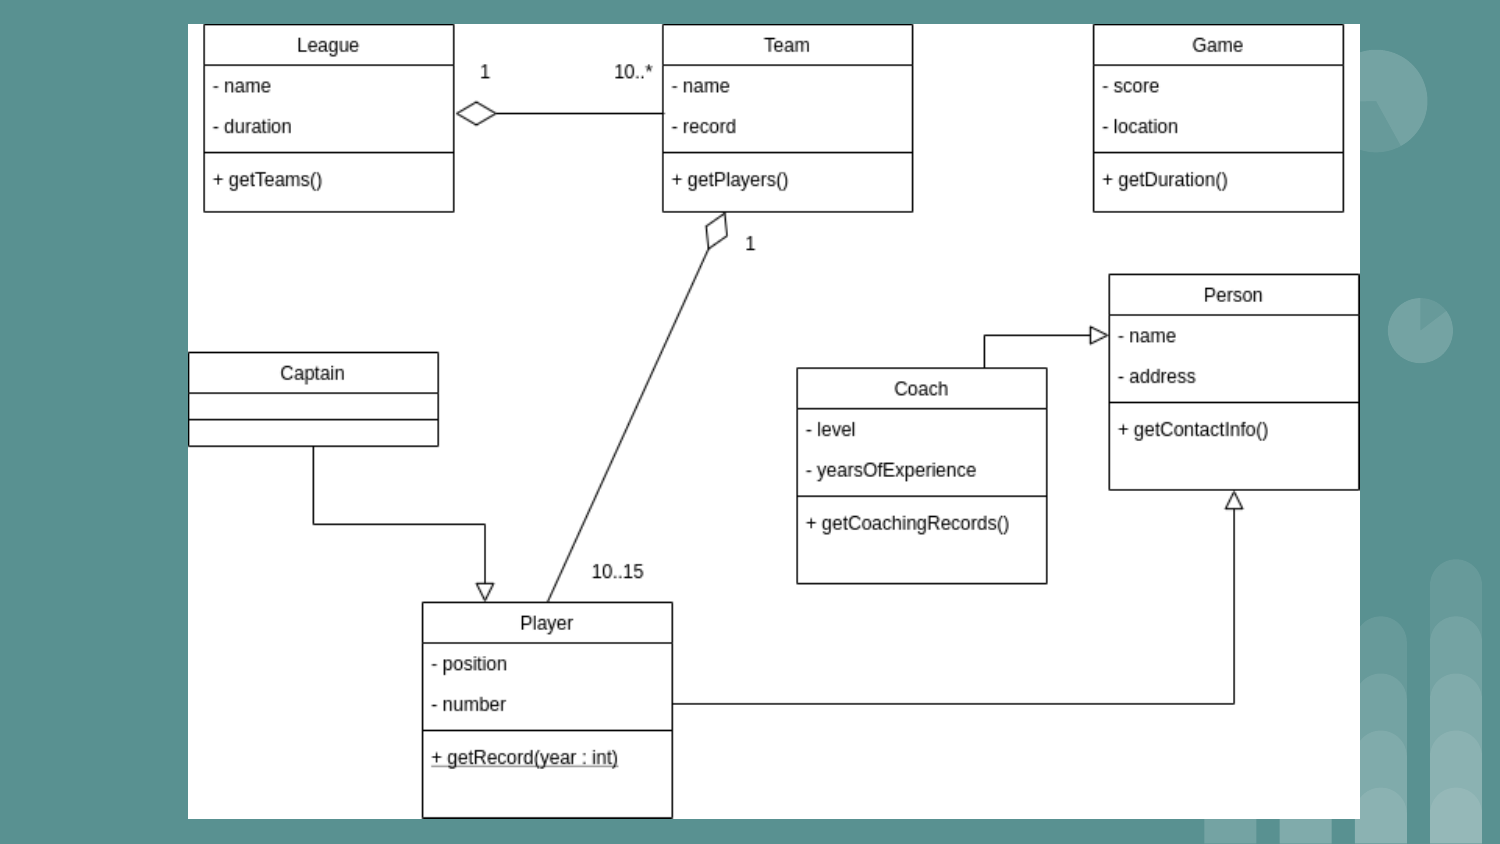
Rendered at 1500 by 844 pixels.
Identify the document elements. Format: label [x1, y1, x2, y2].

picture [187, 24, 1360, 819]
